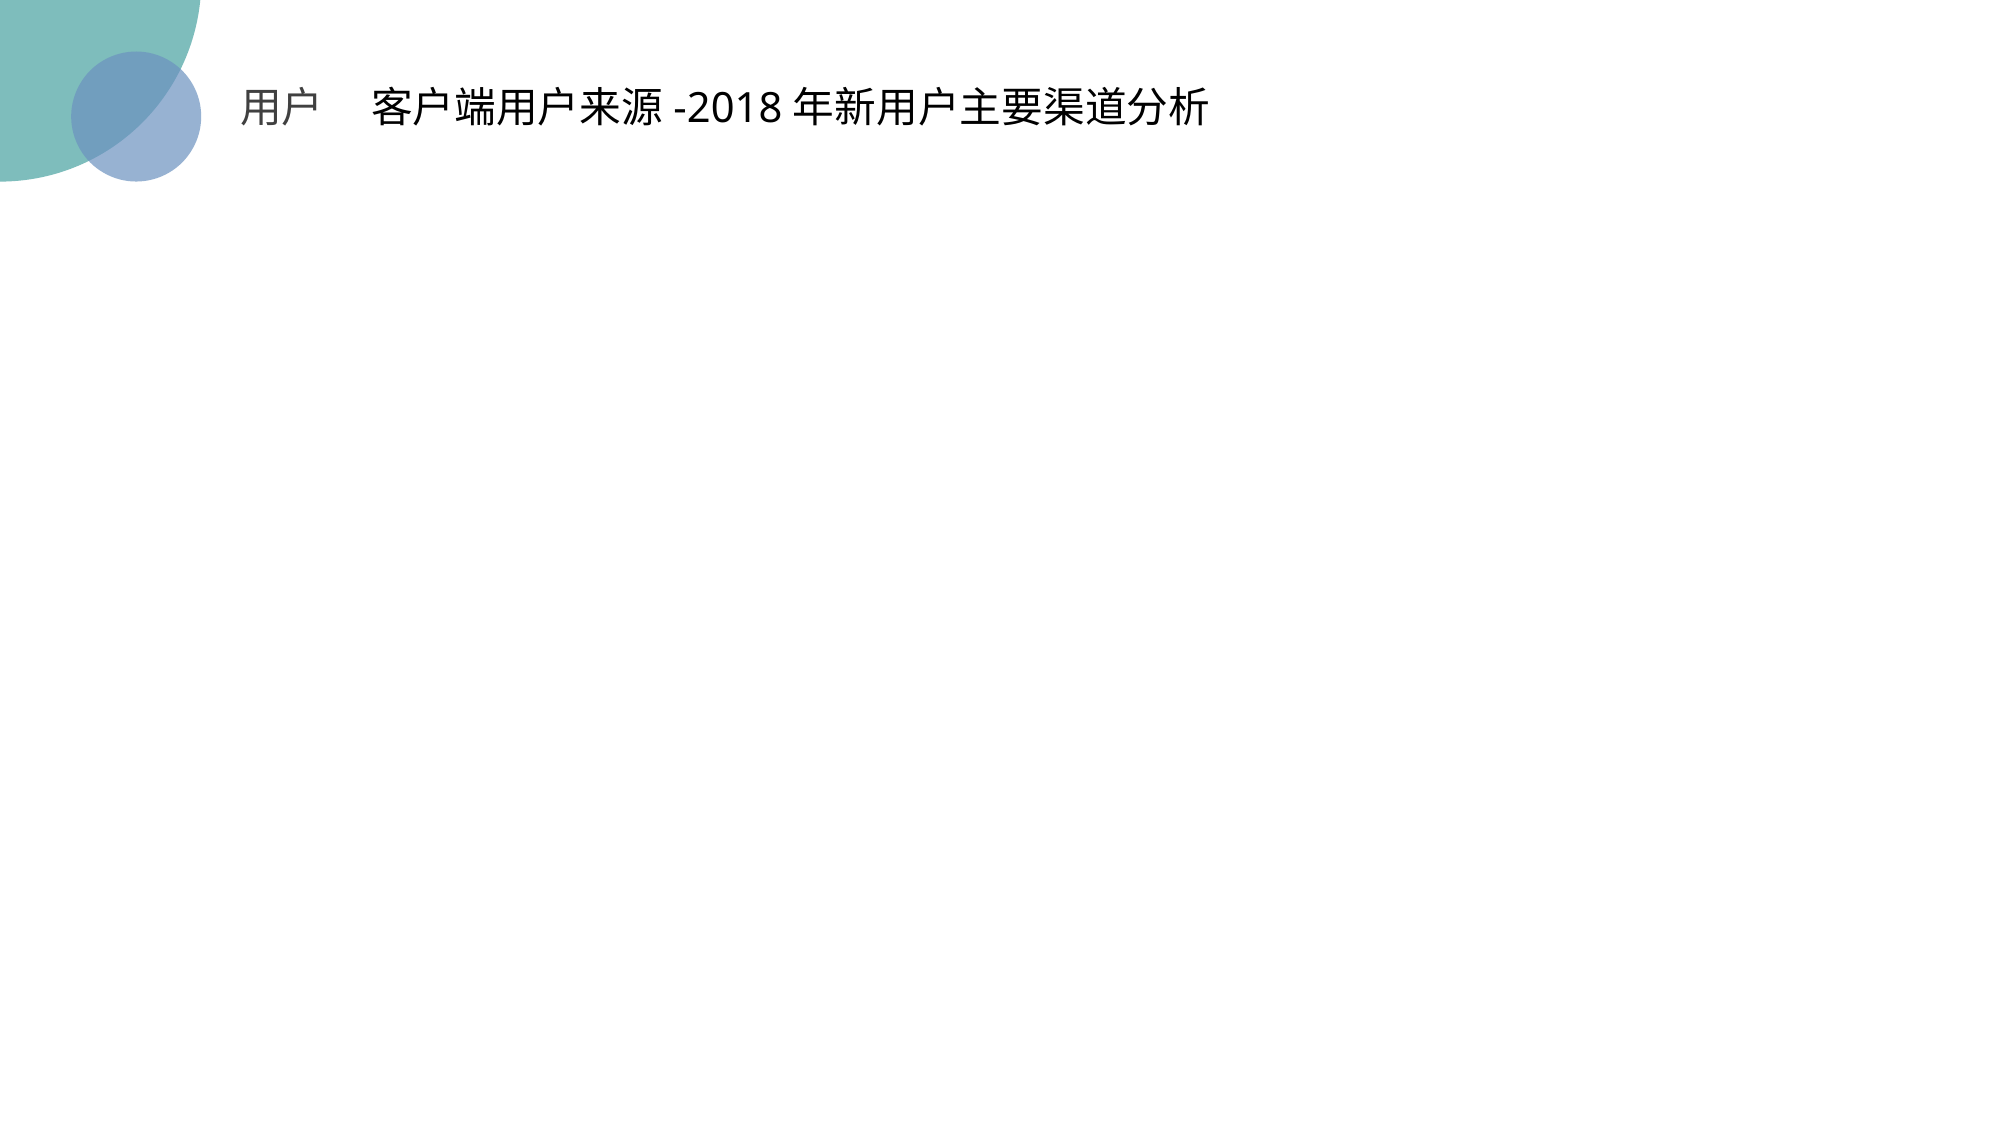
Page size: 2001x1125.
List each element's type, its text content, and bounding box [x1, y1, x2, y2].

text_box [0, 0, 202, 183]
text_box [70, 50, 203, 183]
text_box 用户 客户端用户来源-2018年新用户主要渠道分析 [225, 73, 1226, 139]
